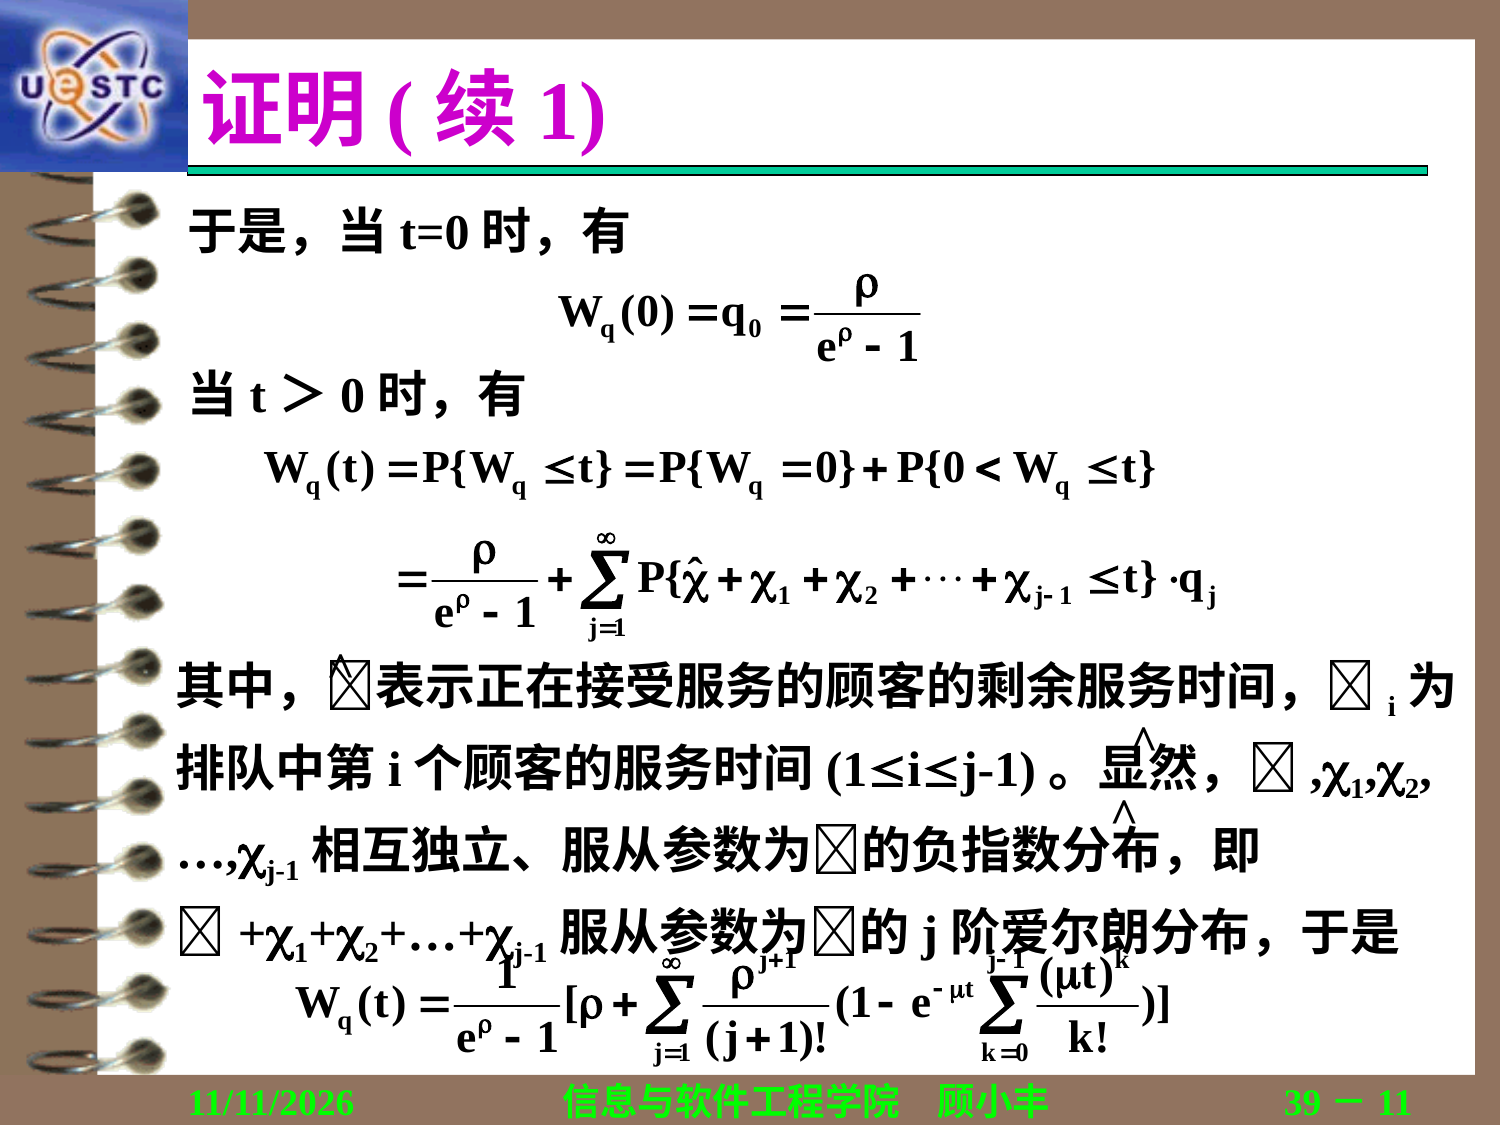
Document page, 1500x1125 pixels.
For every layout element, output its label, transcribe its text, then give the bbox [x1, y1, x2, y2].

list 于是，当t=0时，有 [187, 187, 1450, 260]
text_box ^ [1094, 776, 1154, 851]
text_box ^ [311, 630, 370, 706]
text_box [549, 249, 932, 373]
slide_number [187, 1077, 462, 1123]
title 证明(续1) [200, 56, 1425, 157]
text_box ^ [1114, 703, 1174, 779]
slide_number 39－11 [1162, 1077, 1413, 1123]
text_box 其中，表示正在接受服务的顾客的剩余服务时间，i为排队中第i个顾客的服务时间(1ij-1)。显然，,1,2,…,j-1相互独立、服从参数为的负指数分布，即+1+2+…+j-1服从参数为的j阶爱尔朗分布，于是 [175, 640, 1459, 969]
picture [0, 0, 194, 1075]
text_box 当t＞0时，有 [187, 350, 664, 422]
footer 信息与软件工程学院 顾小丰 [462, 1084, 1151, 1123]
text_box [286, 937, 1176, 1076]
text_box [387, 516, 1230, 651]
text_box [255, 436, 1163, 510]
